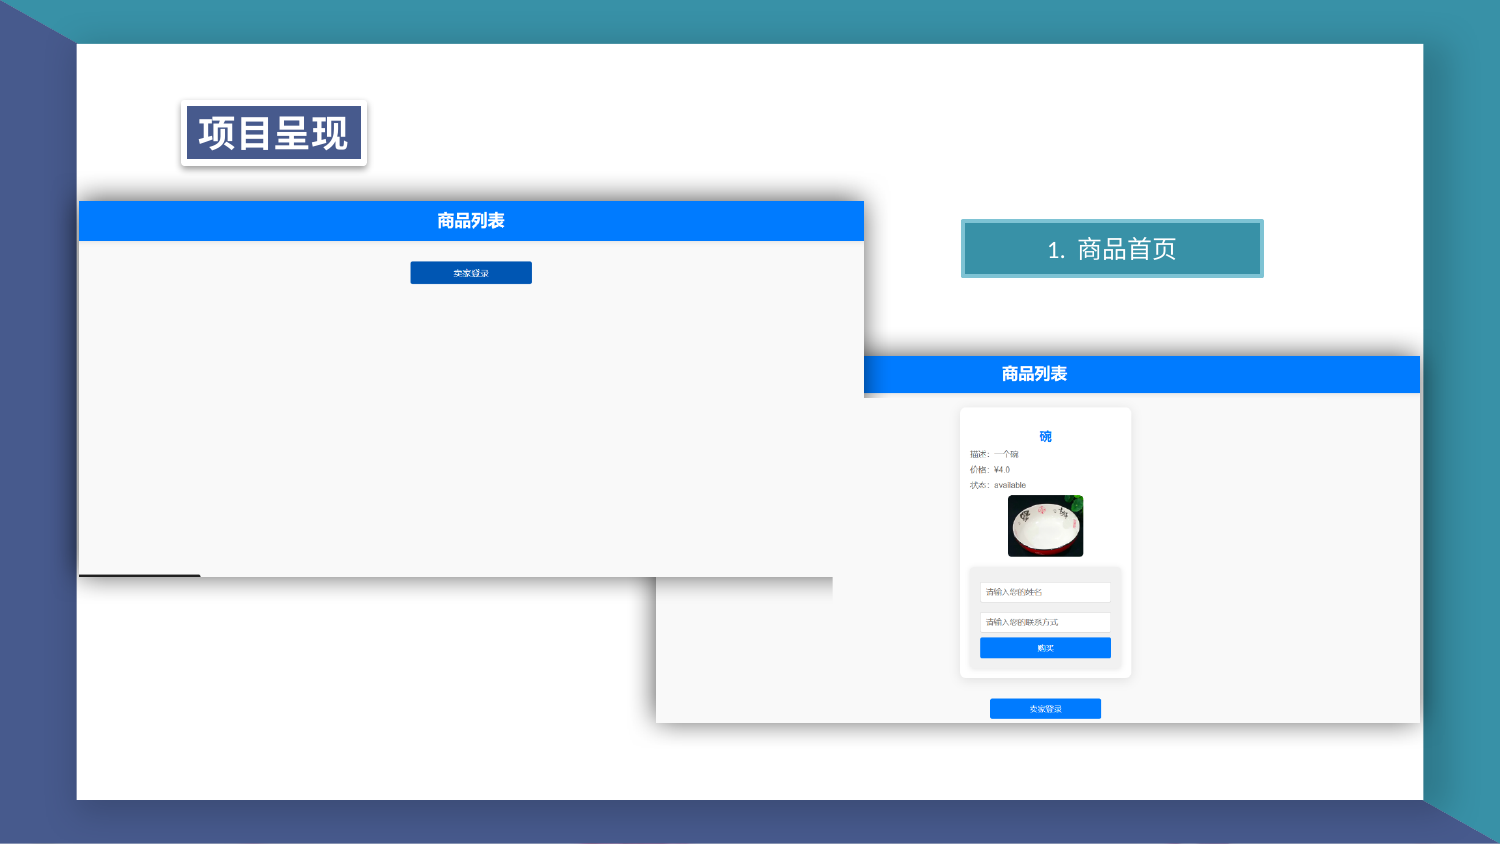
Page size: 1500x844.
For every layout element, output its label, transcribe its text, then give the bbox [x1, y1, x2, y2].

picture [79, 200, 1421, 724]
text_box 1. 商品首页 [961, 219, 1264, 278]
text_box 项目呈现 [181, 100, 367, 166]
